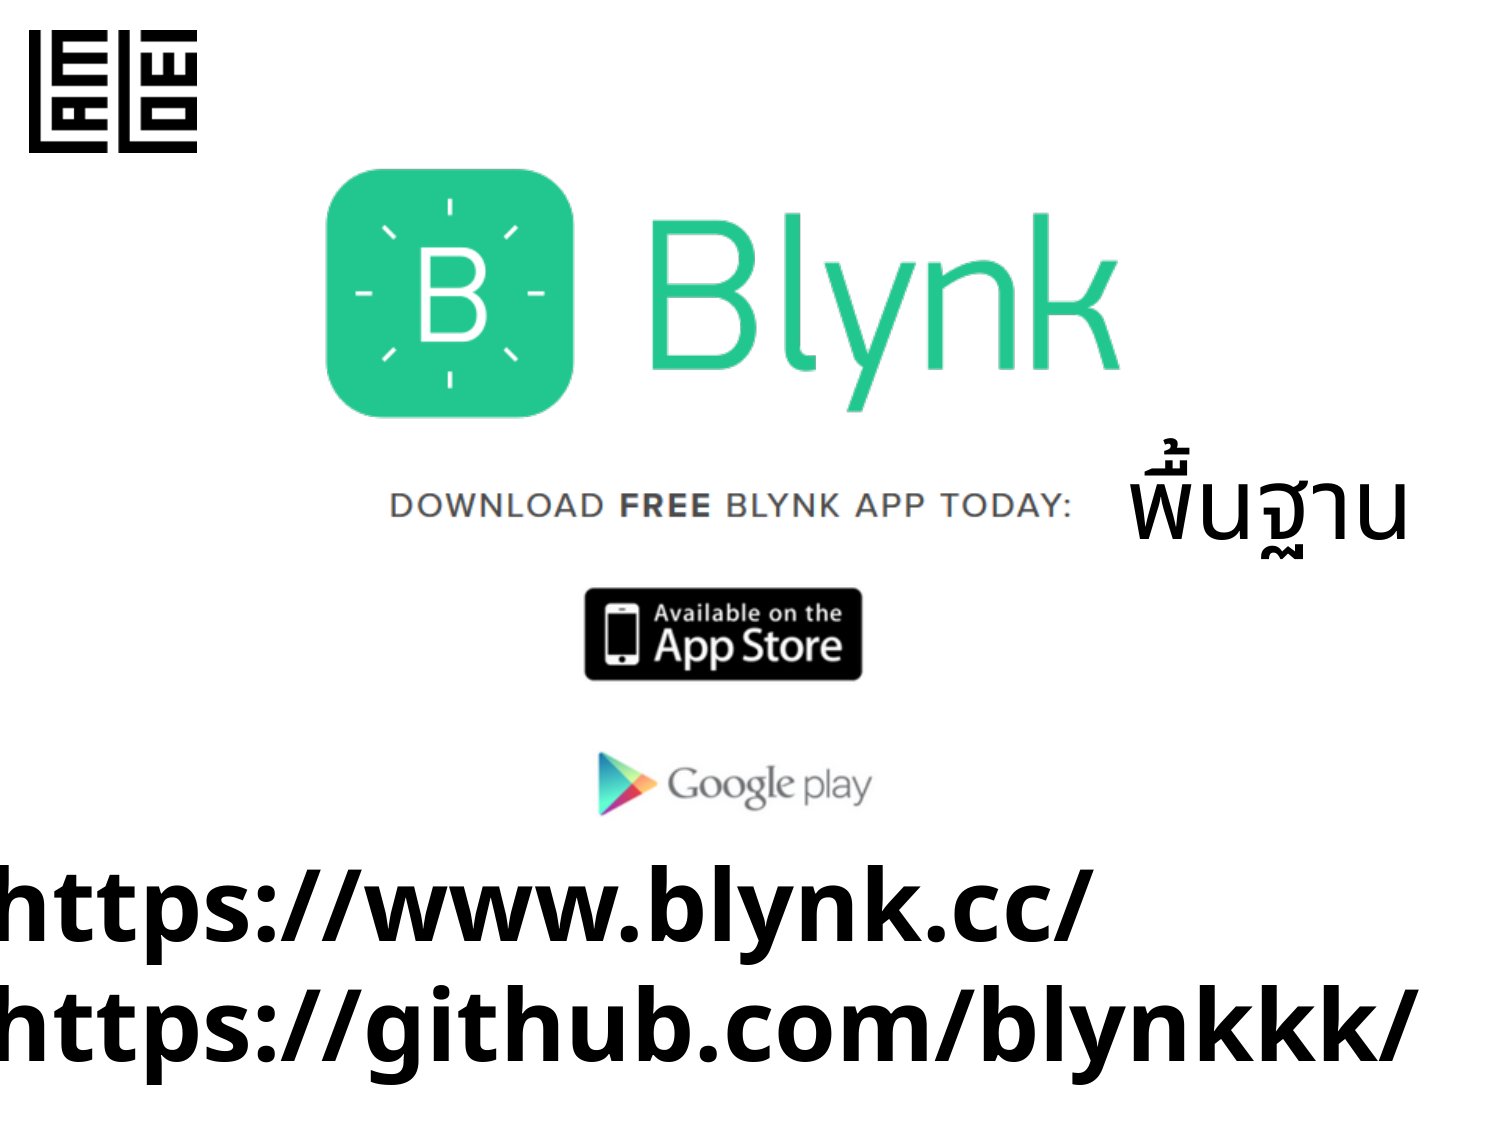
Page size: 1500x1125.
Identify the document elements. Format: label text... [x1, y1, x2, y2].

picture [371, 467, 1091, 866]
picture [265, 160, 1179, 429]
text_box พื้นฐาน [1111, 432, 1429, 568]
text_box https://www.blynk.cc/ https://github.com/blynkkk/ [0, 834, 1436, 1089]
picture [29, 30, 197, 153]
